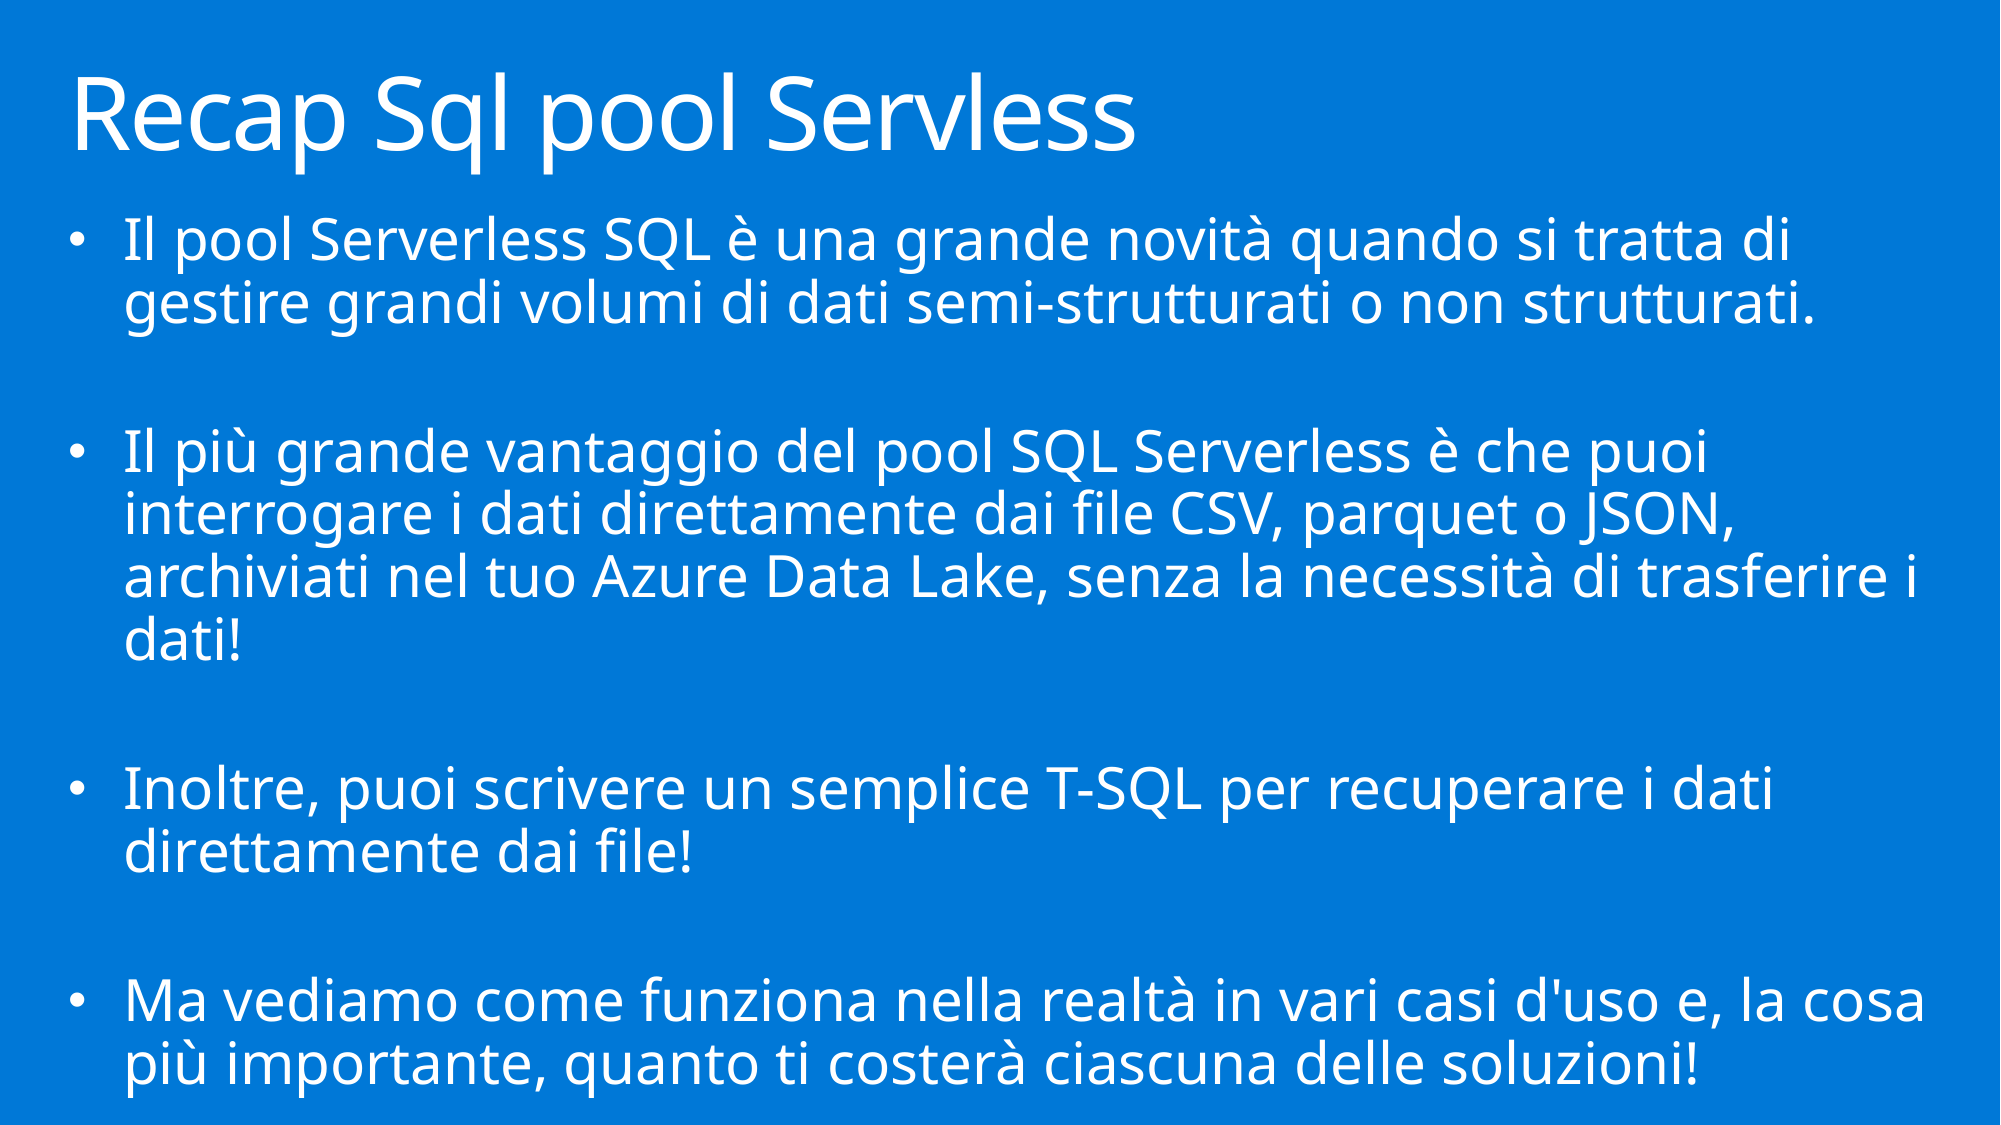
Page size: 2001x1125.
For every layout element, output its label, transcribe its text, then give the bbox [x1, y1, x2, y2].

title Recap Sql pool Servless [44, 47, 1957, 195]
list Il pool Serverless SQL è una grande novità quando si tratta di gestire grandi volumi di dati semi-strutturati o non strutturati. Il più grande vantaggio del pool SQL Serverless è che puoi interrogare i dati direttamente dai file CSV, parquet o JSON, archiviati nel tuo Azure Data Lake, senza la necessità di trasferire i dati! Inoltre, puoi scrivere un semplice T-SQL per recuperare i dati direttamente dai file! Ma vediamo come funziona nella realtà in vari casi d'uso e, la cosa più importante, quanto ti costerà ciascuna delle soluzioni! [44, 195, 1977, 1125]
